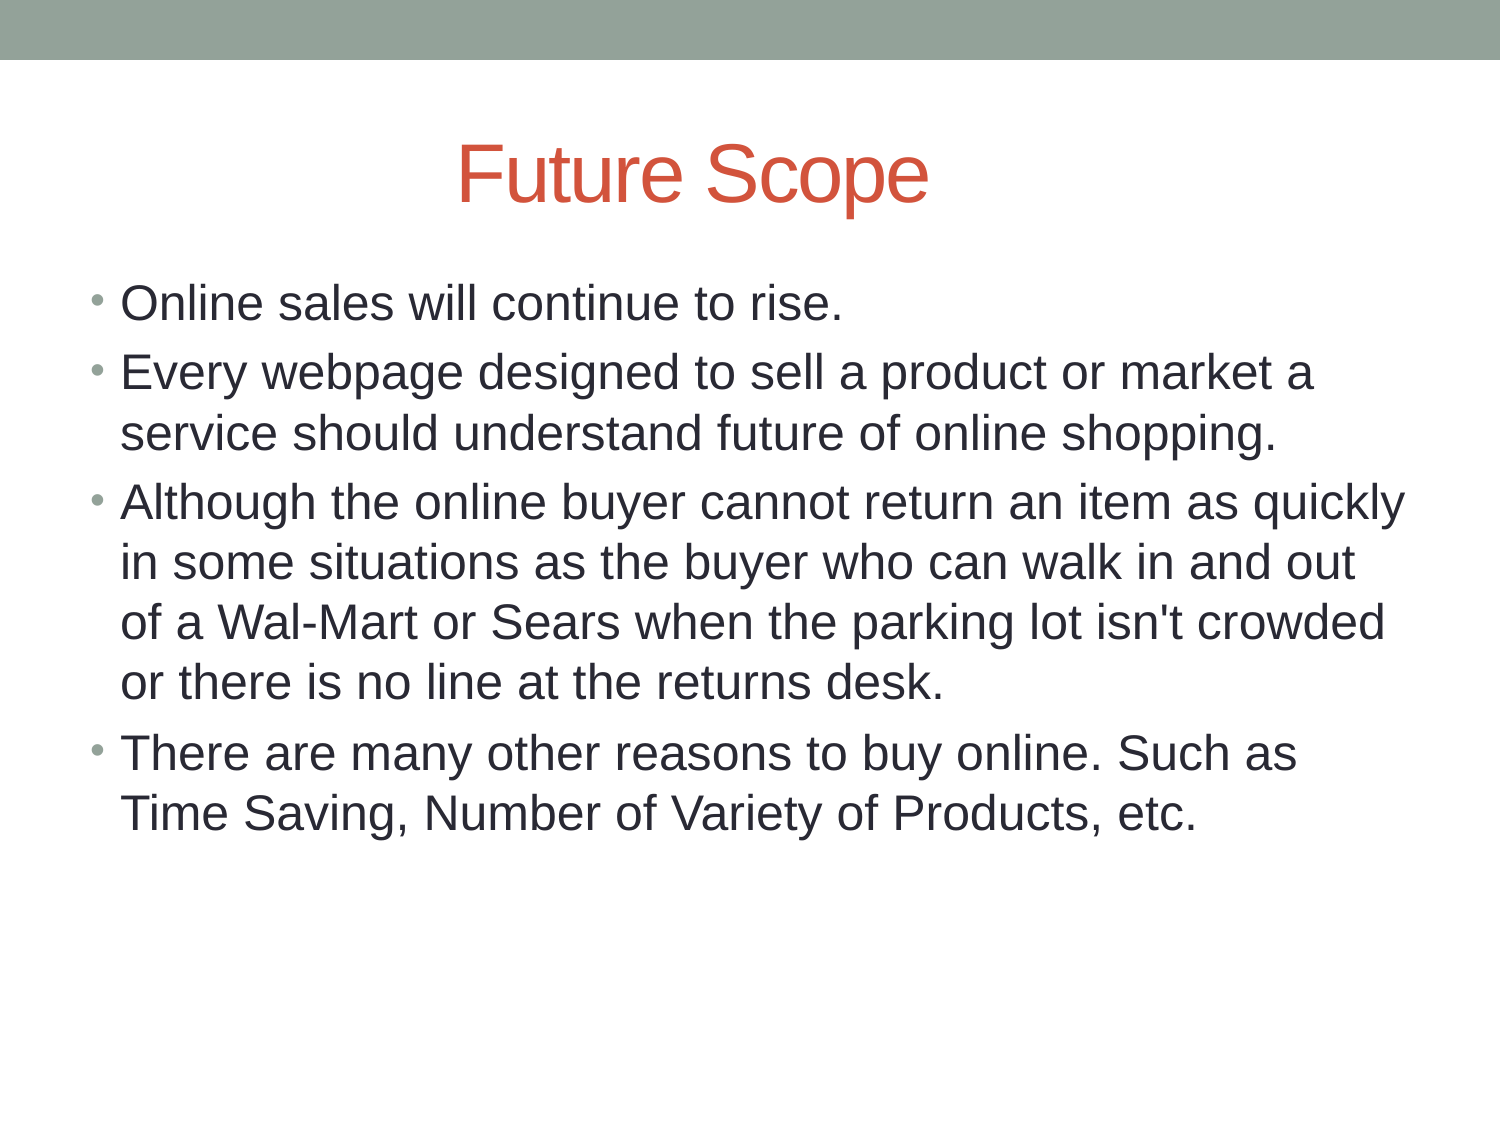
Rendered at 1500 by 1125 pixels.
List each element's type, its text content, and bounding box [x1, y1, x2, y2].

title Future Scope [75, 87, 1425, 250]
list Online sales will continue to rise. Every webpage designed to sell a product or market a service should understand future of online shopping. Although the online buyer cannot return an item as quickly in some situations as the buyer who can walk in and out of a Wal-Mart or Sears when the parking lot isn't crowded or there is no line at the returns desk. There are many other reasons to buy online. Such as Time Saving, Number of Variety of Products, etc. [75, 262, 1425, 1063]
